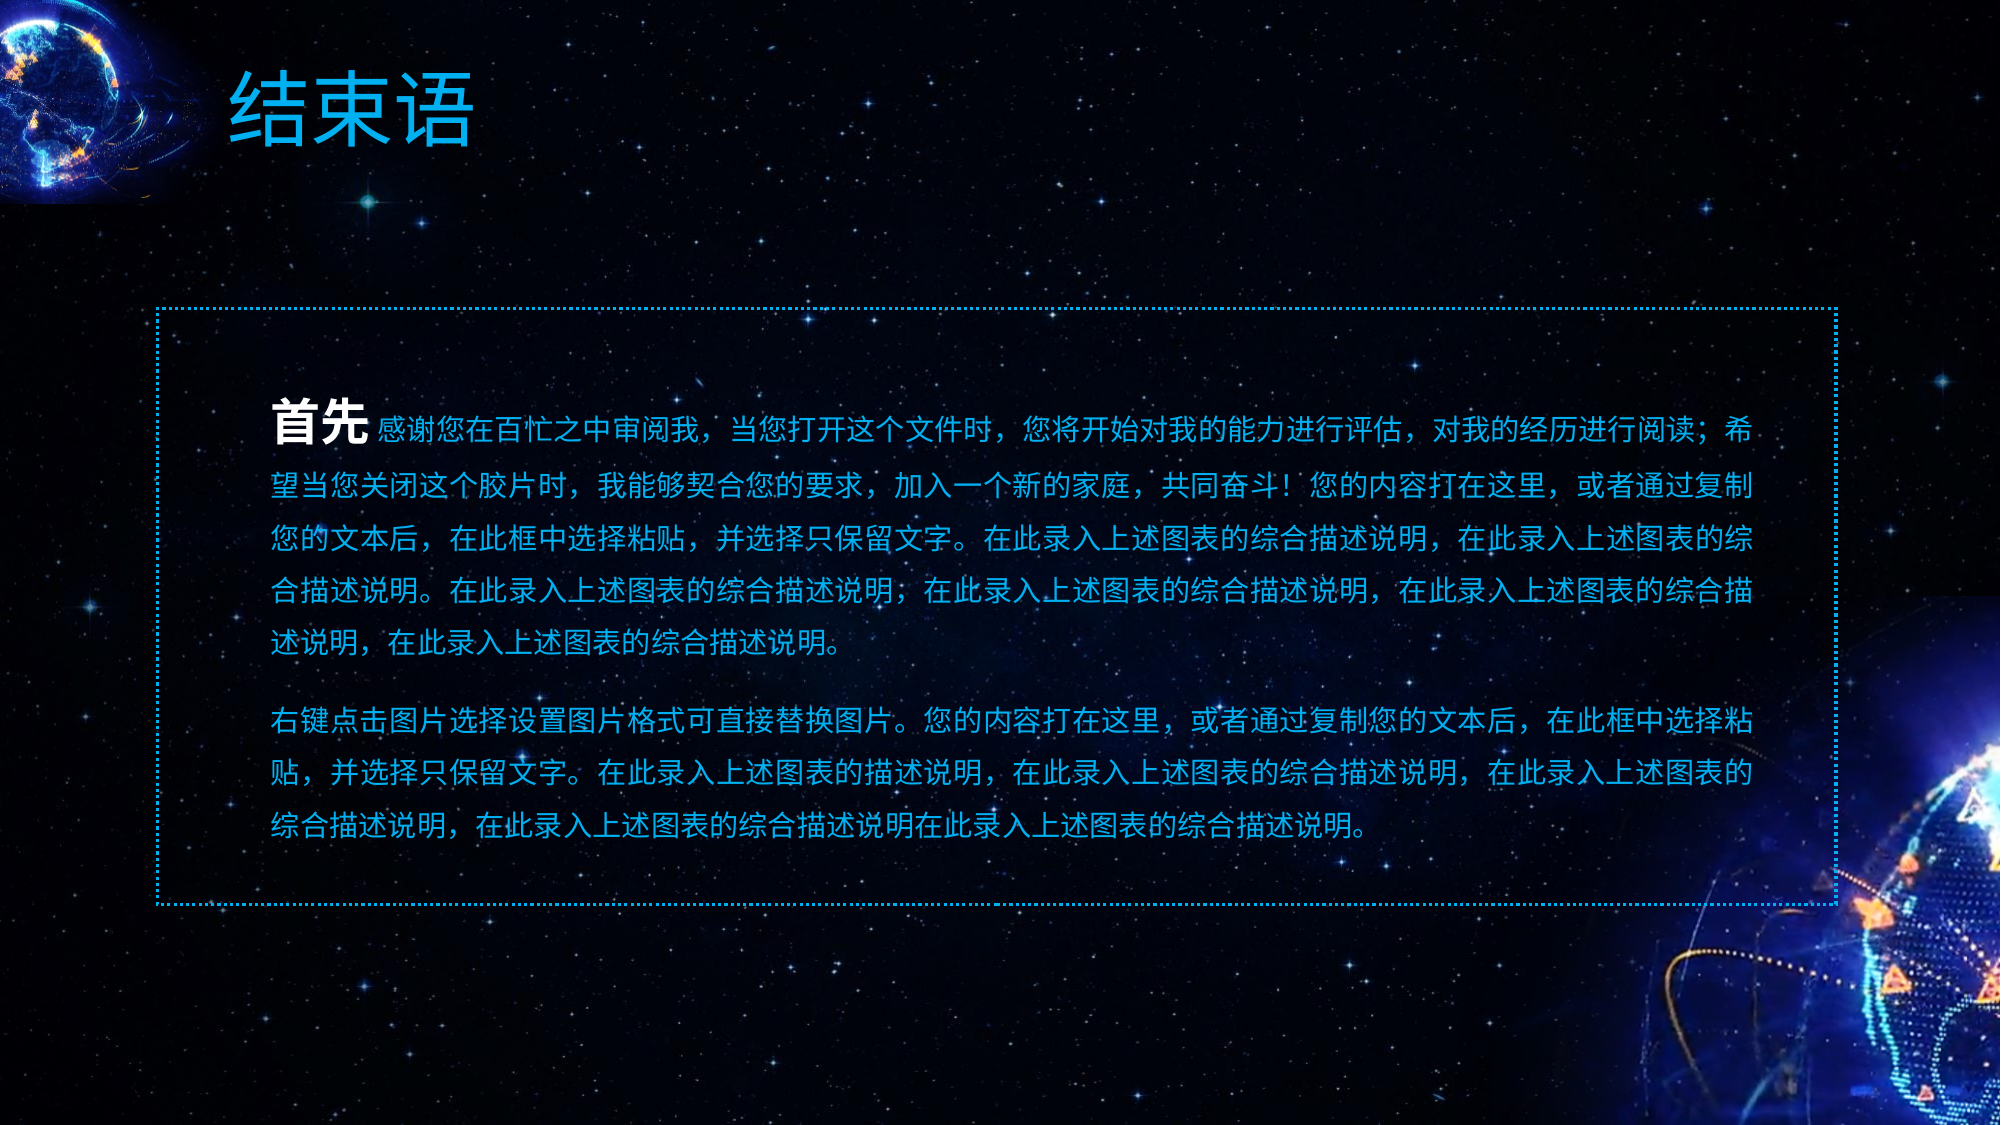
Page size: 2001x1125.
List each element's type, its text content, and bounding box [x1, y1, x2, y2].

text_box [156, 308, 1837, 905]
text_box 结束语 [227, 57, 803, 158]
picture [0, 0, 2000, 1125]
text_box 首先 感谢您在百忙之中审阅我，当您打开这个文件时，您将开始对我的能力进行评估，对我的经历进行阅读；希望当您关闭这个胶片时，我能够契合您的要求，加入一个新的家庭，共同奋斗！您的内容打在这里，或者通过复制您的文本后，在此框中选择粘贴，并选择只保留文字。在此录入上述图表的综合描述说明，在此录入上述图表的综合描述说明。在此录入上述图表的综合描述说明，在此录入上述图表的综合描述说明，在此录入上述图表的综合描述说明，在此录入上述图表的综合描述说明。 右键点击图片选择设置图片格式可直接替换图片。您的内容打在这里，或者通过复制您的文本后，在此框中选择粘贴，并选择只保留文字。在此录入上述图表的描述说明，在此录入上述图表的综合描述说明，在此录入上述图表的综合描述说明，在此录入上述图表的综合描述说明在此录入上述图表的综合描述说明。 [256, 352, 1769, 850]
